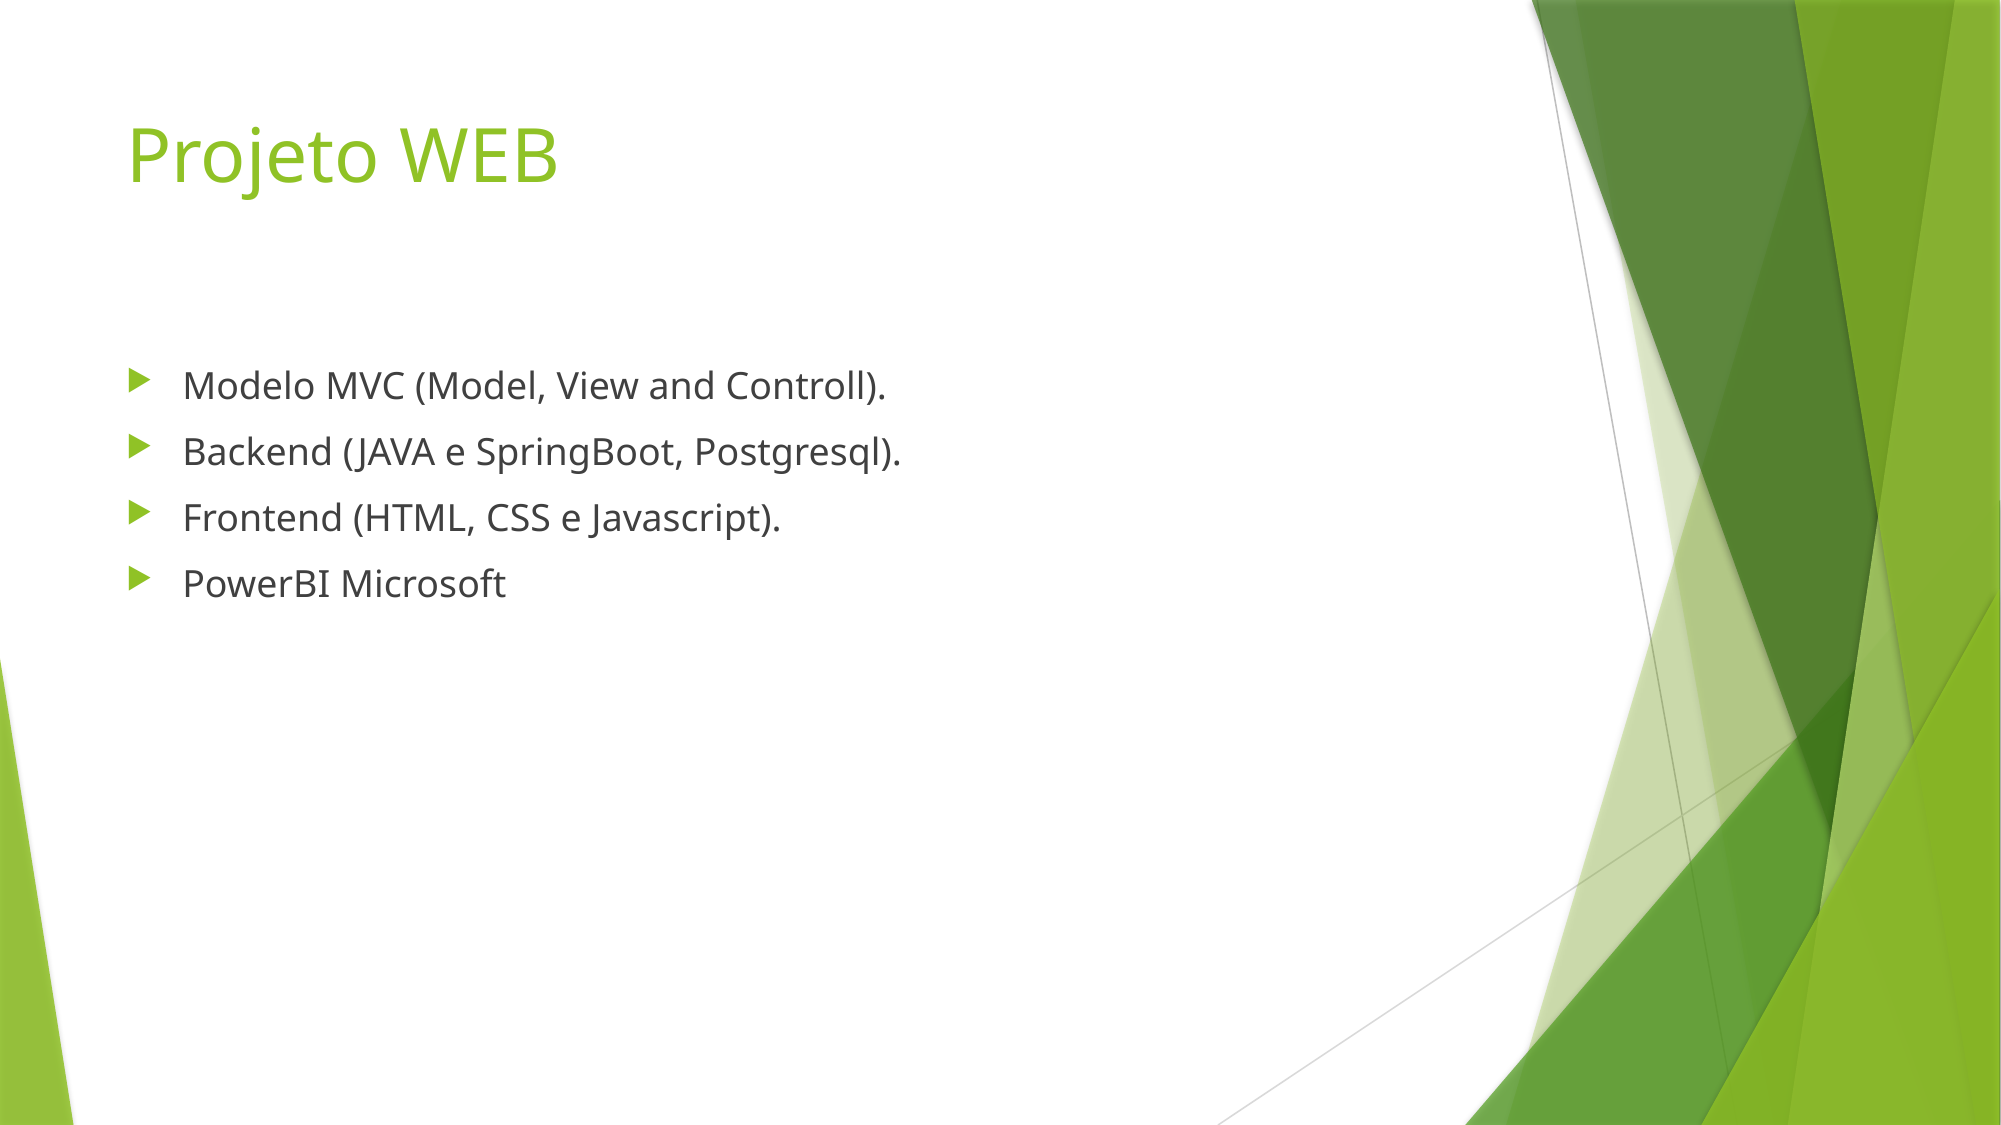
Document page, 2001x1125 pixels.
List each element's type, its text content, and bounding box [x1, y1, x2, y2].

title Projeto WEB [111, 99, 1522, 317]
list Modelo MVC (Model, View and Controll). Backend (JAVA e SpringBoot, Postgresql). Frontend (HTML, CSS e Javascript). PowerBI Microsoft [111, 354, 1522, 992]
